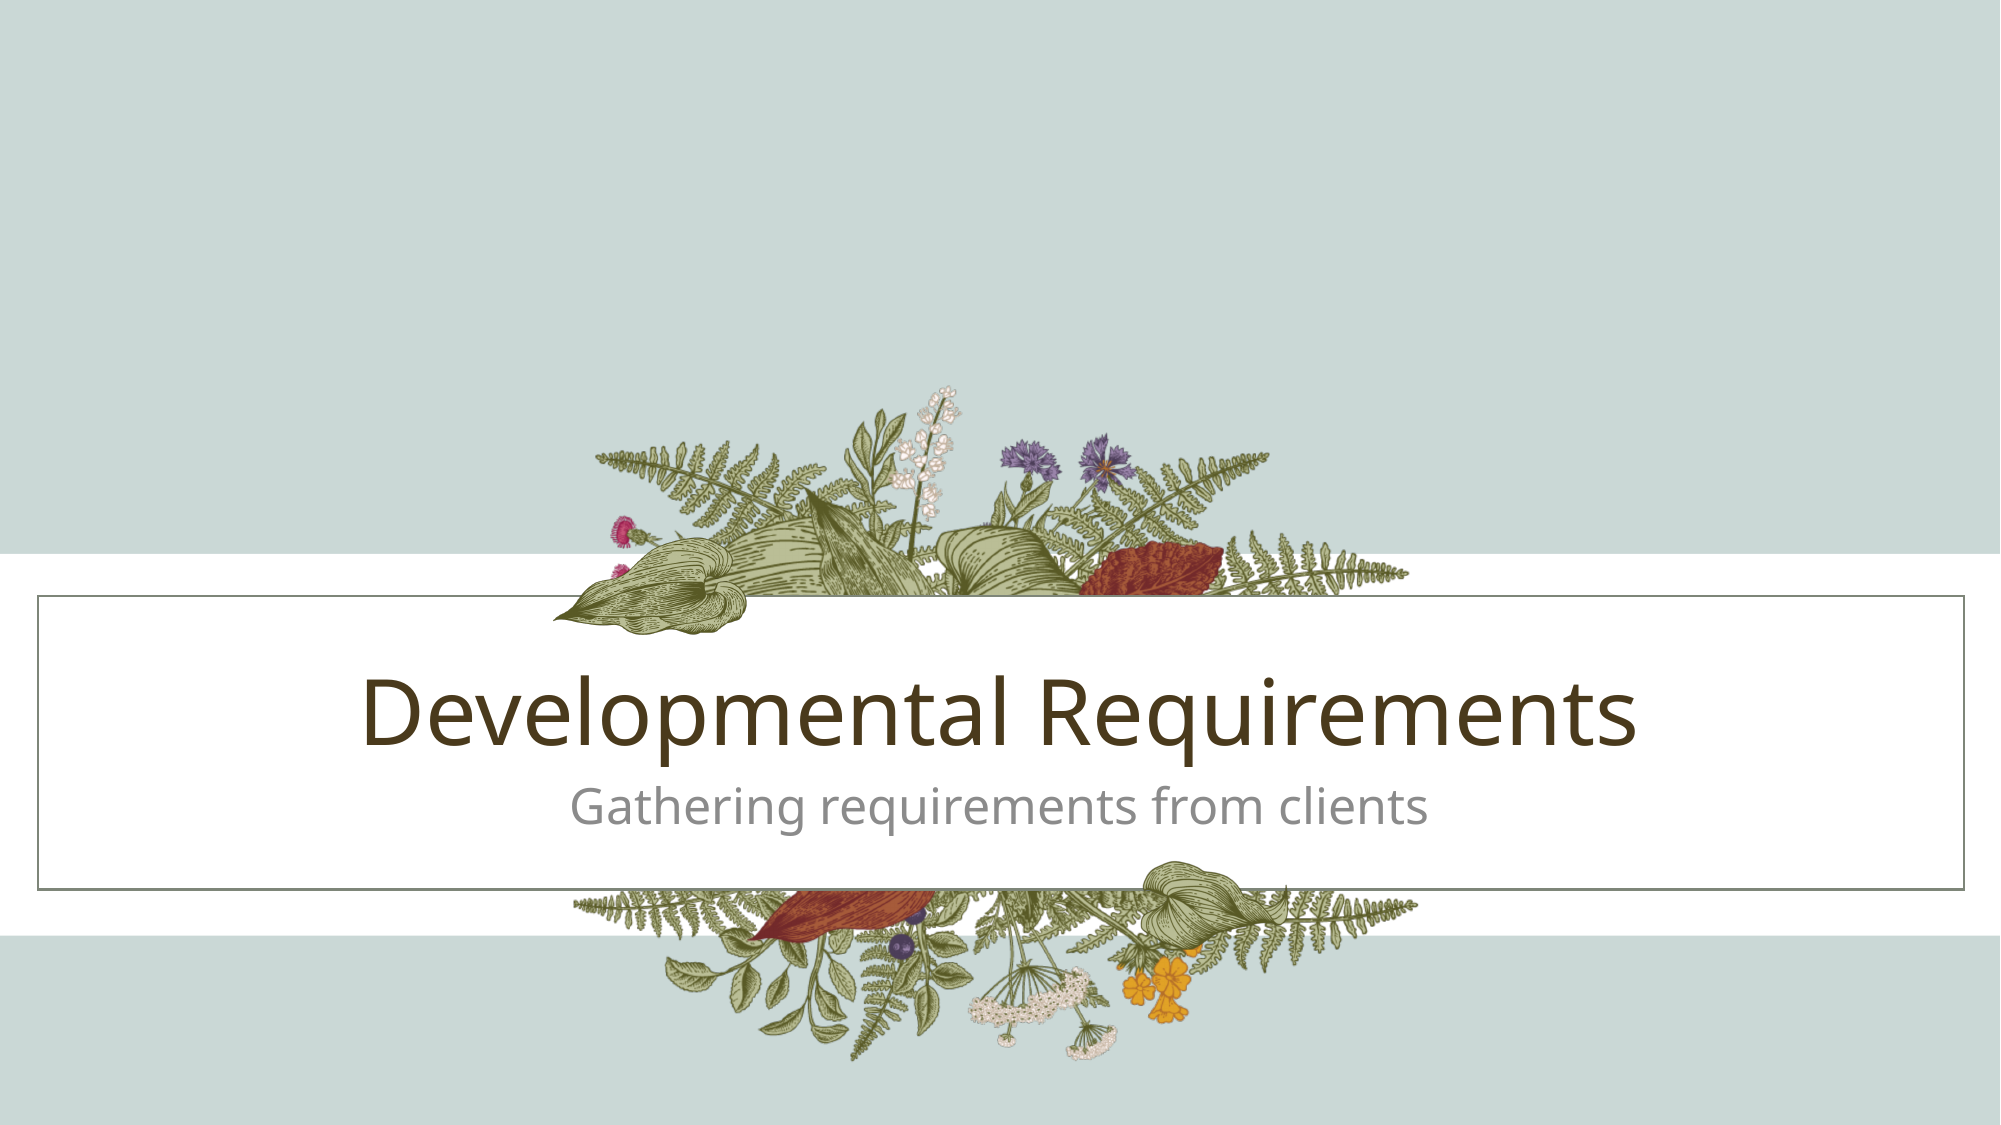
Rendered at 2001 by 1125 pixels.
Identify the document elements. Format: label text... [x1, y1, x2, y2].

title Developmental Requirements [189, 652, 1811, 771]
picture [568, 846, 1434, 1072]
list Gathering requirements from clients [189, 771, 1811, 846]
picture [551, 366, 1449, 636]
